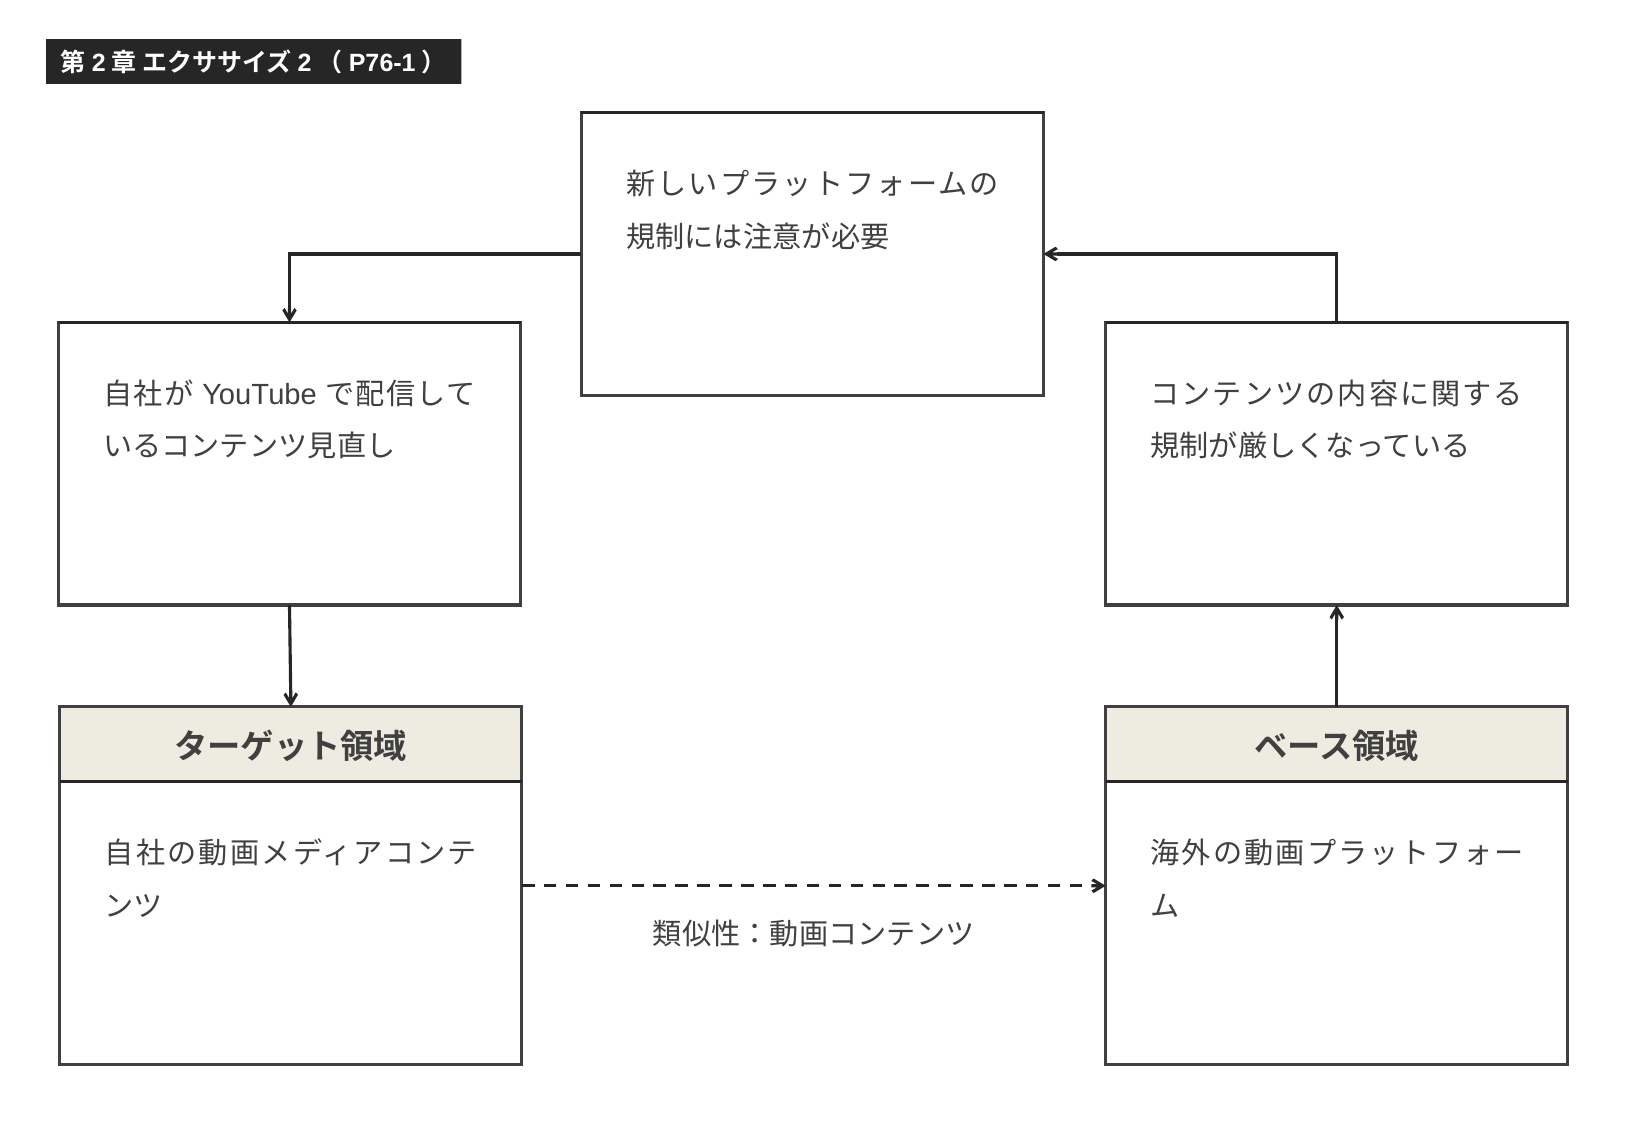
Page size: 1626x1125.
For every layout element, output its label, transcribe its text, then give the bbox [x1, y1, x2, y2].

text_box 類似性：動画コンテンツ [597, 908, 1031, 958]
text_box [1104, 706, 1568, 1065]
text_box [581, 112, 1044, 396]
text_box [58, 706, 522, 1065]
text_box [289, 253, 582, 323]
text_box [58, 322, 521, 606]
text_box 第2章 エクササイズ2（P76-1） [46, 39, 462, 84]
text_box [1155, 141, 1225, 435]
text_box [1105, 322, 1568, 606]
